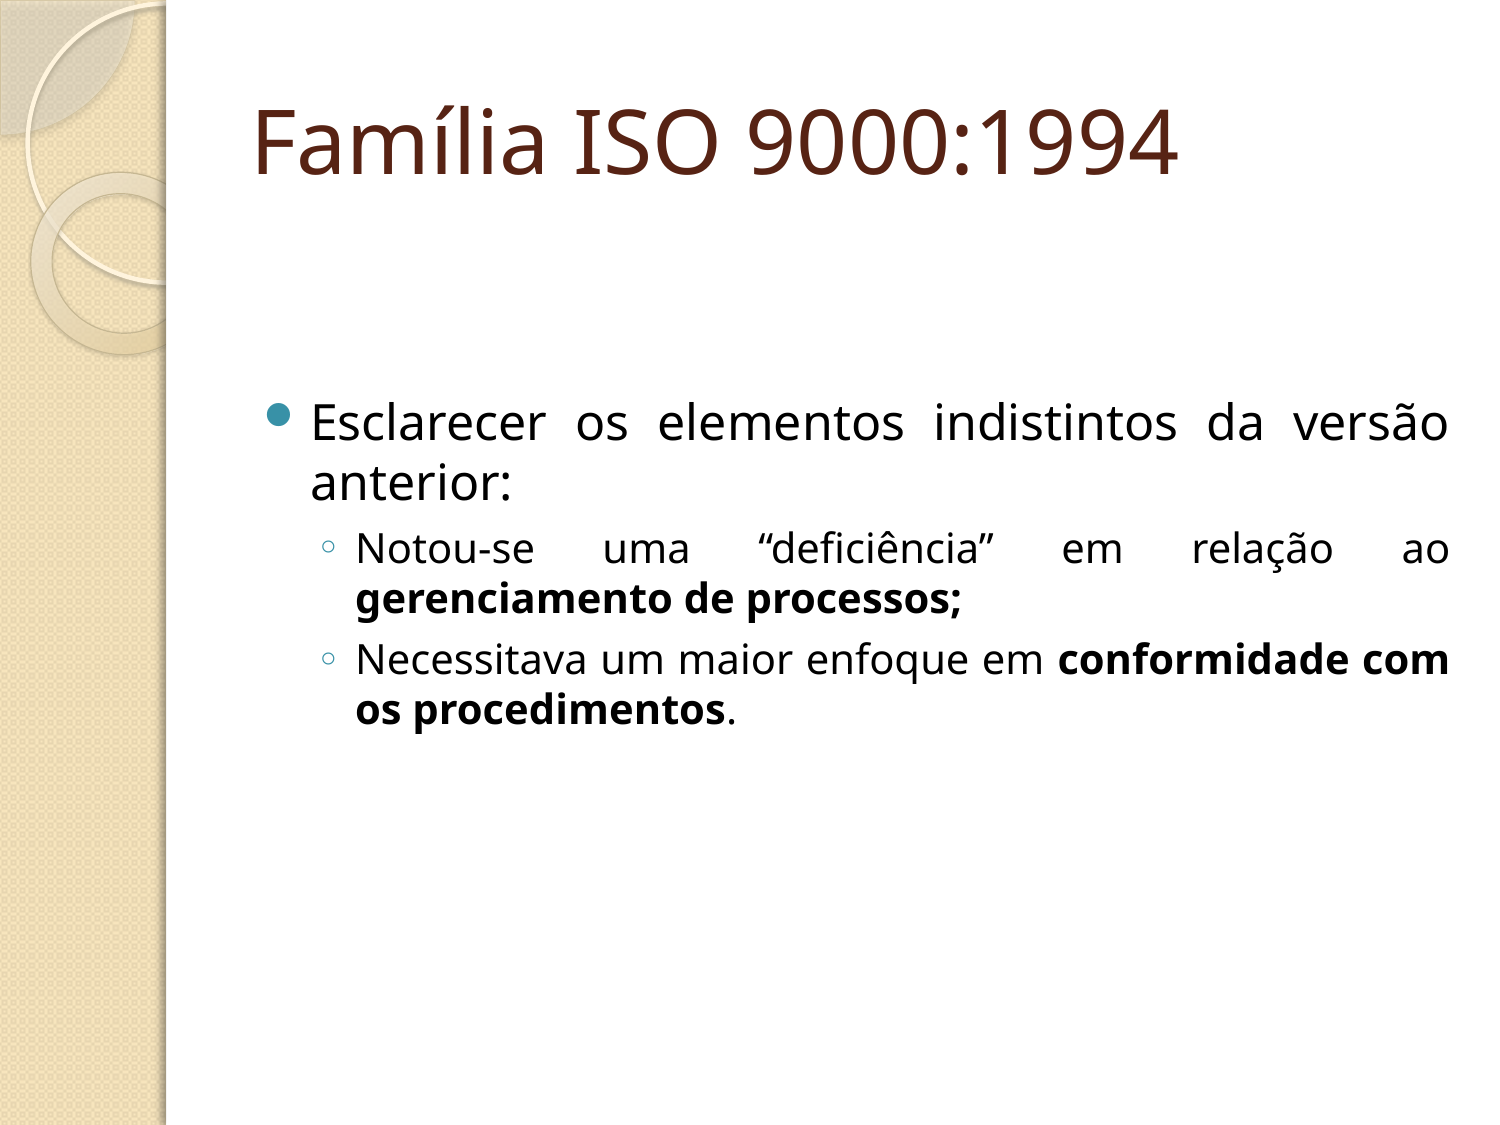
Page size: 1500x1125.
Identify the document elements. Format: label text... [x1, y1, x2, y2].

list Esclarecer os elementos indistintos da versão anterior: Notou-se uma “deficiência” em relação ao gerenciamento de processos; Necessitava um maior enfoque em conformidade com os procedimentos. [235, 237, 1466, 1025]
title Família ISO 9000:1994 [235, 45, 1466, 233]
